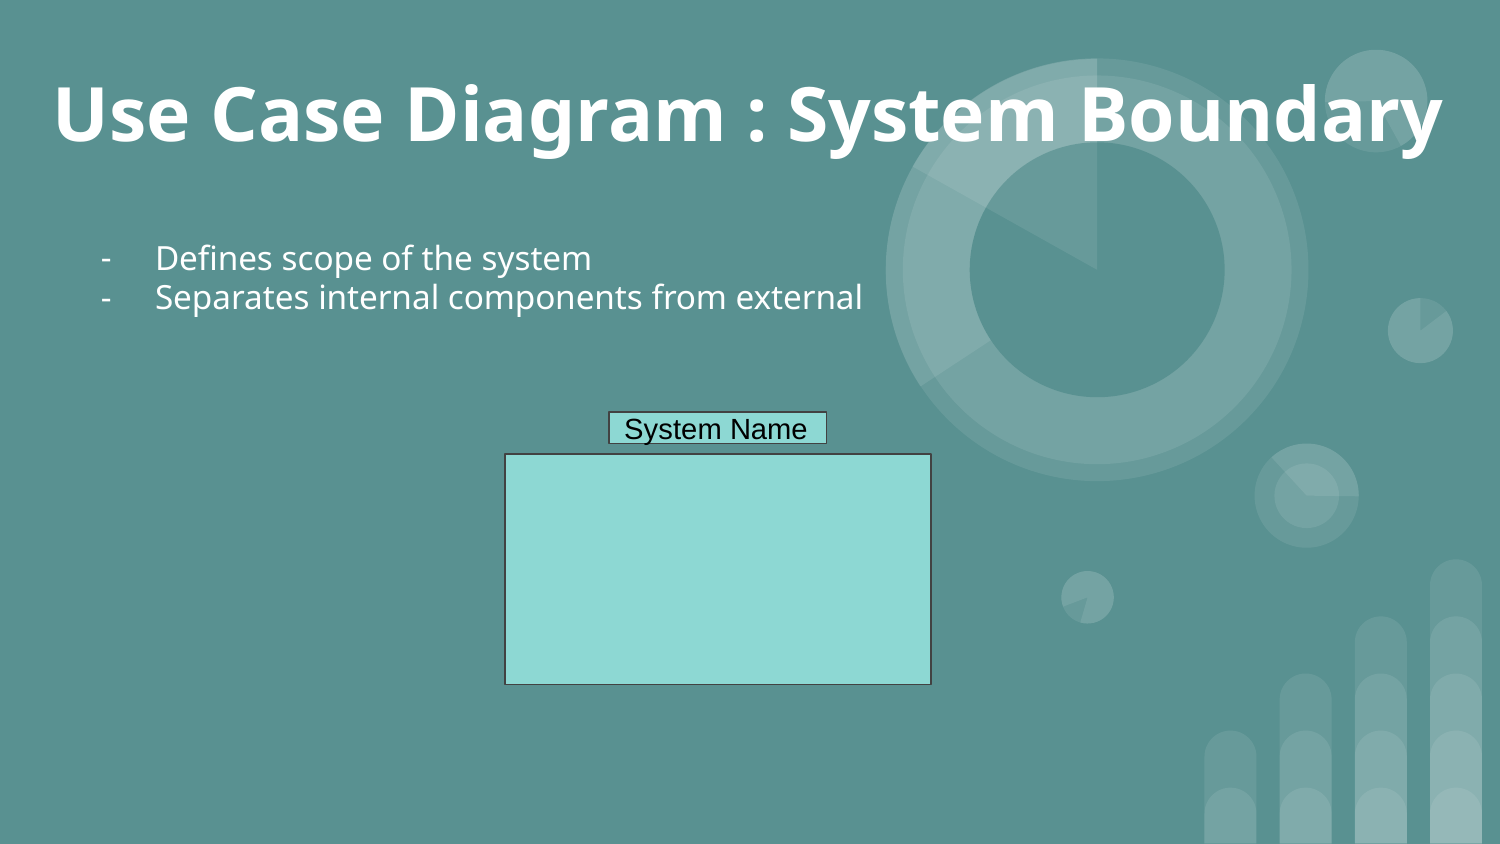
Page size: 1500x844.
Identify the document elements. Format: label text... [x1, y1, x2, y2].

text_box System Name [609, 412, 827, 444]
title Use Case Diagram : System Boundary [37, 67, 1474, 157]
subtitle Defines scope of the system Separates internal components from external [65, 221, 1422, 735]
text_box [504, 454, 931, 685]
